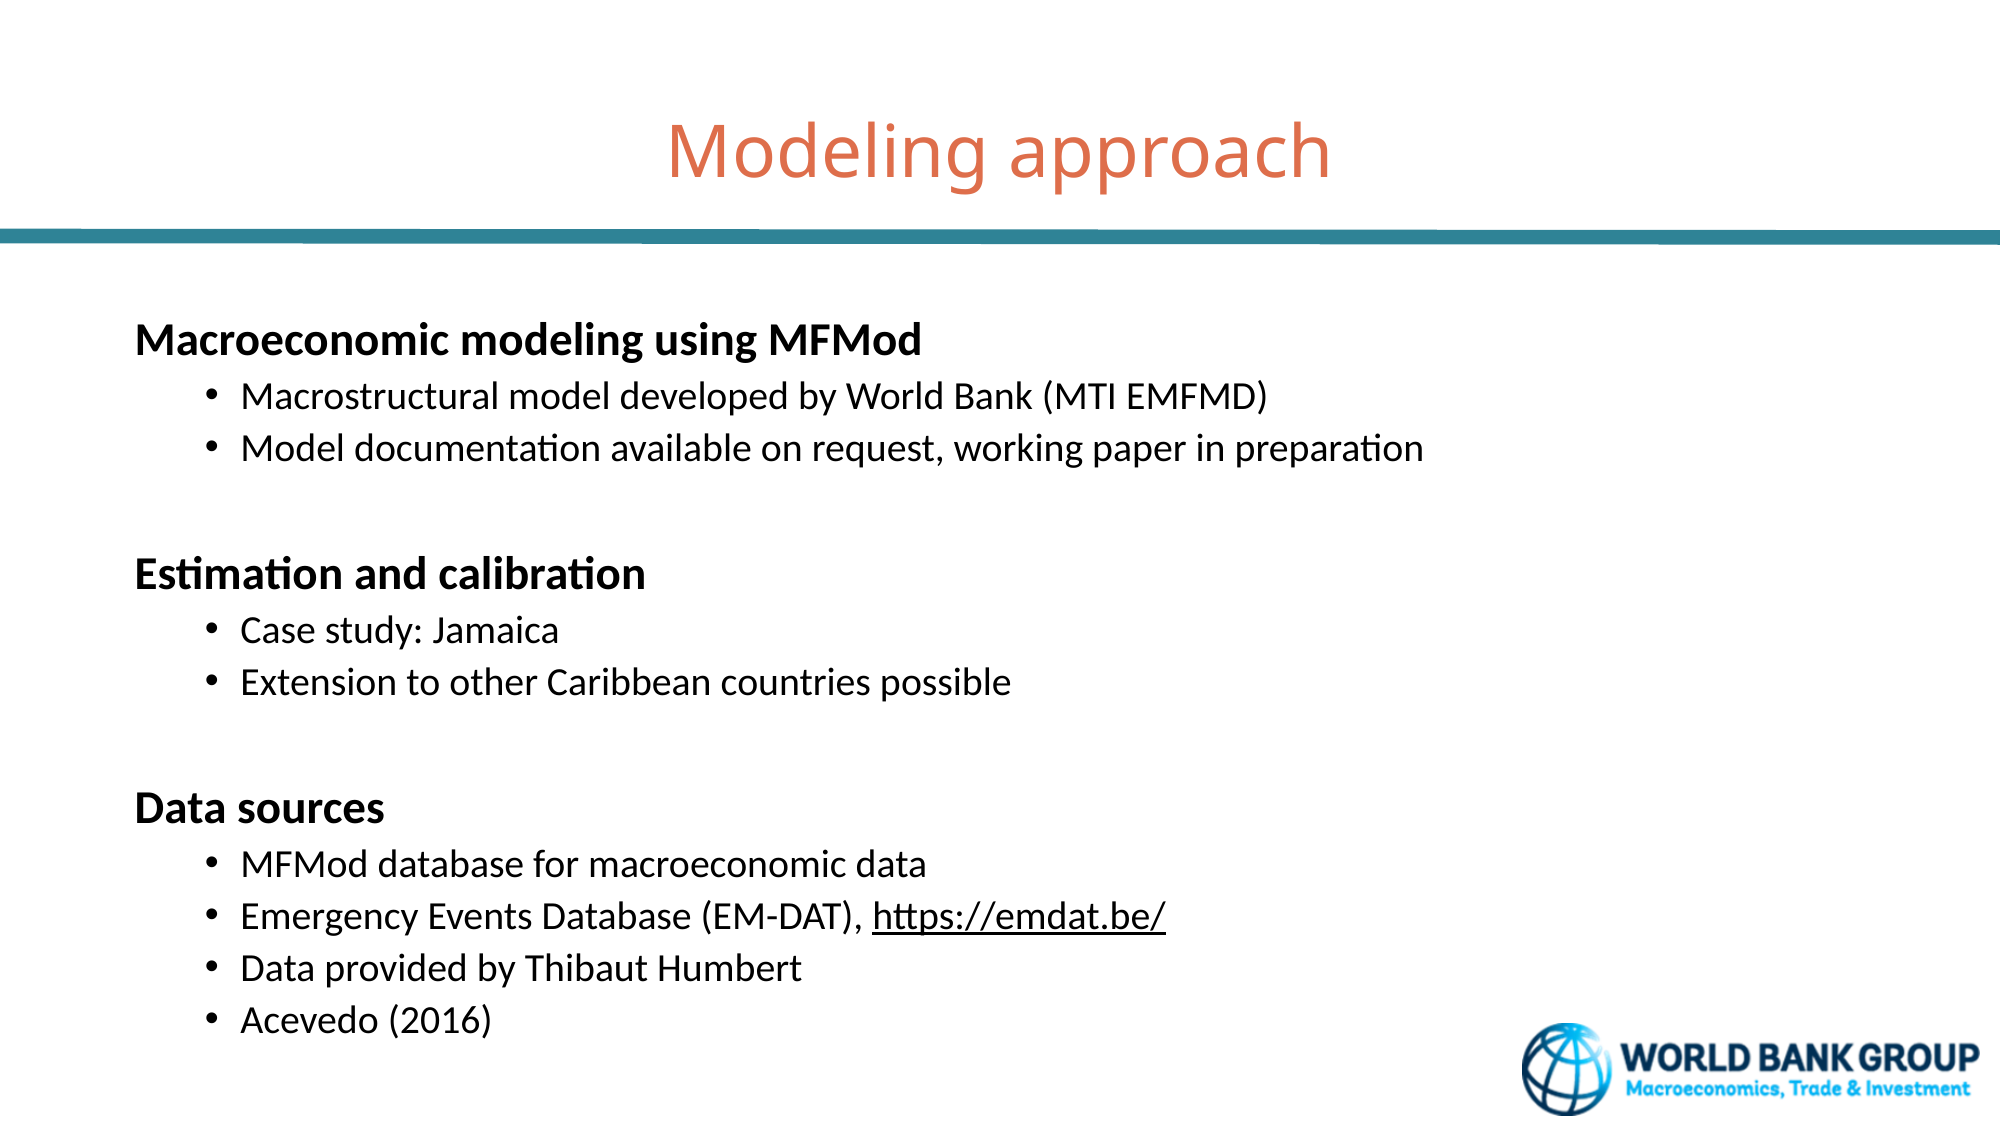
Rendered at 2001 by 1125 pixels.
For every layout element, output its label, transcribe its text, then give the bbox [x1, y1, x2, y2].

list Macroeconomic modeling using MFMod Macrostructural model developed by World Bank (MTI EMFMD) Model documentation available on request, working paper in preparation Estimation and calibration Case study: Jamaica Extension to other Caribbean countries possible Data sources MFMod database for macroeconomic data Emergency Events Database (EM-DAT), https://emdat.be/ Data provided by Thibaut Humbert Acevedo (2016) [119, 307, 1881, 1050]
text_box Modeling approach [368, 97, 1632, 200]
picture [1521, 1023, 1980, 1116]
picture [1547, 1038, 1566, 1054]
picture [1545, 1031, 1563, 1040]
picture [1561, 1040, 1575, 1060]
